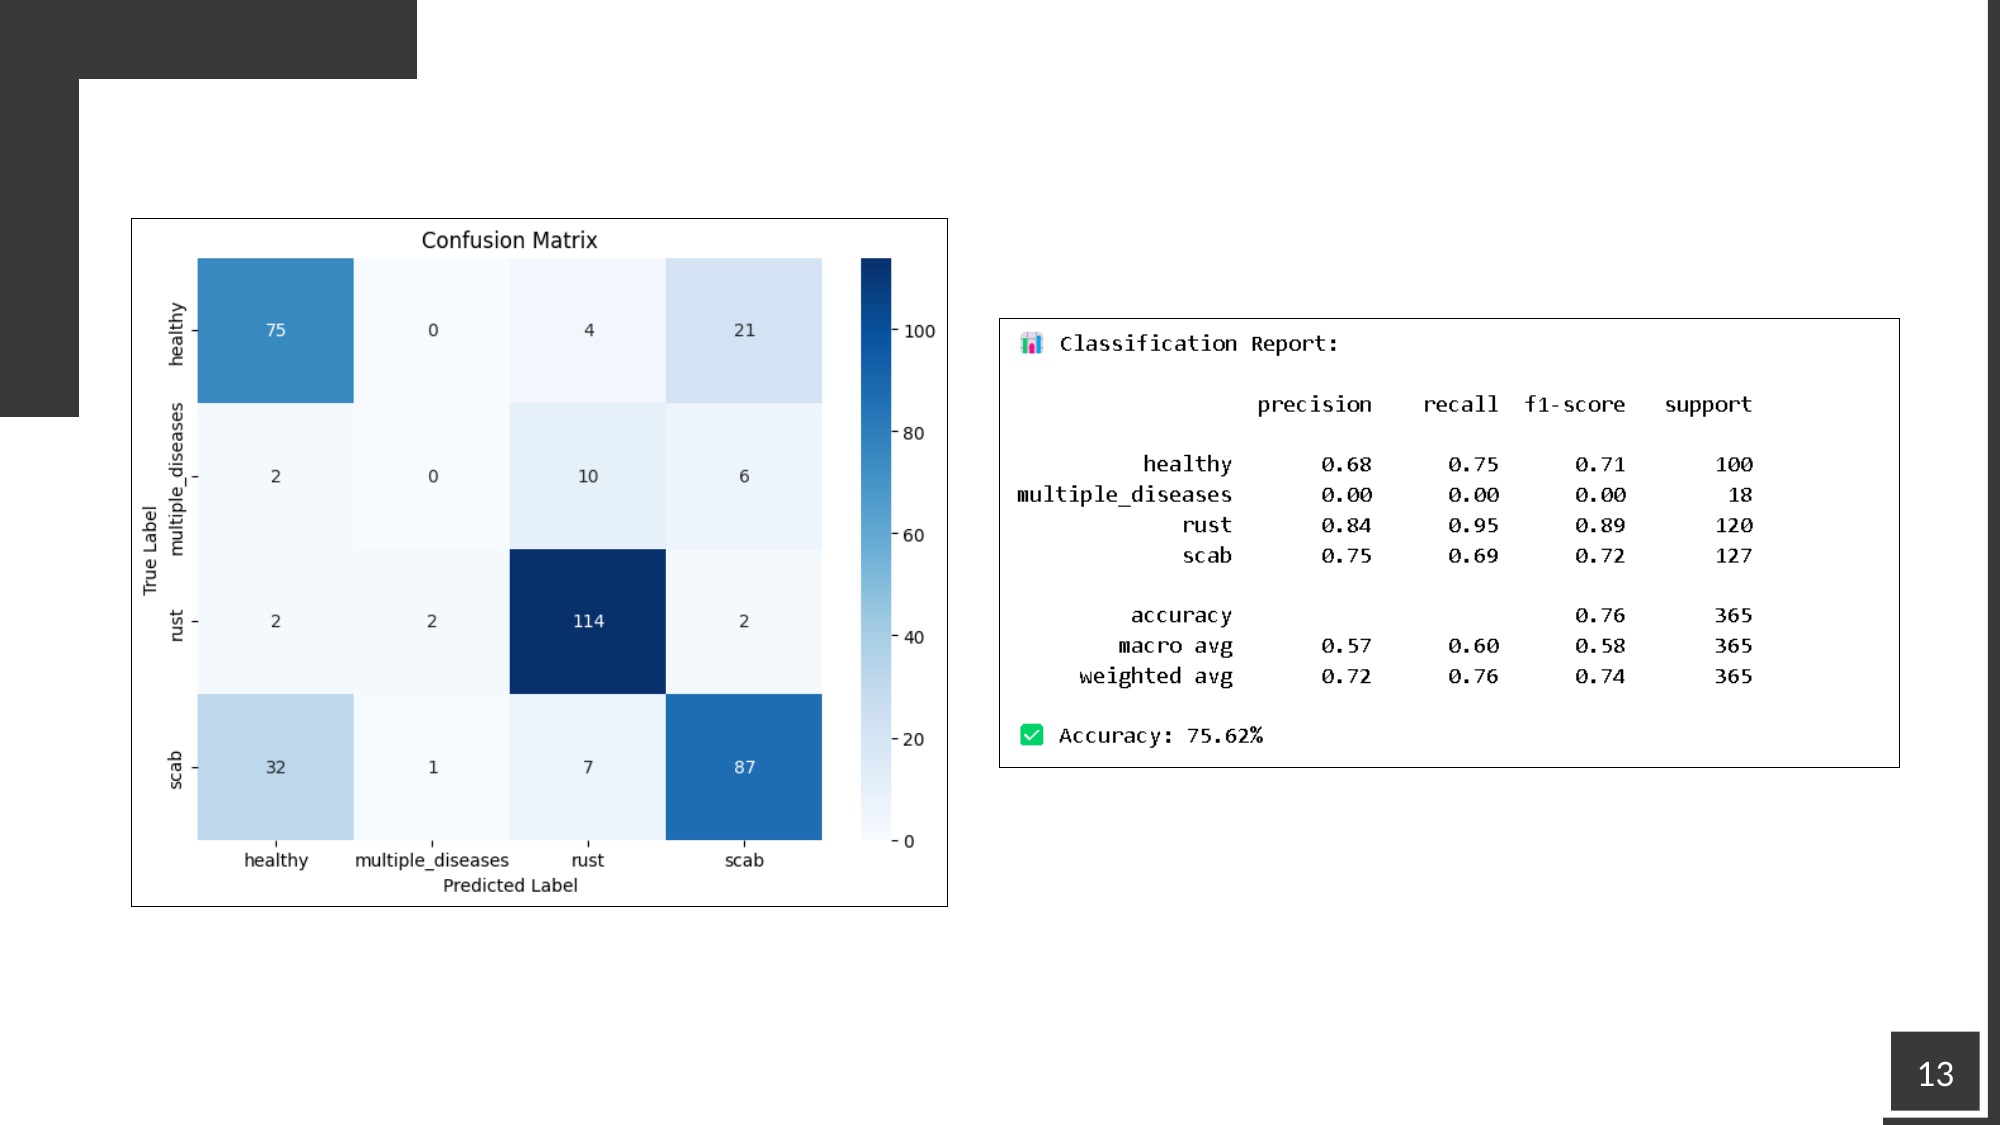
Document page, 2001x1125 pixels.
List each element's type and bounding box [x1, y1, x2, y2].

picture [999, 318, 1900, 768]
picture [131, 218, 948, 907]
text_box [0, 0, 417, 417]
text_box [1882, 0, 2000, 1125]
